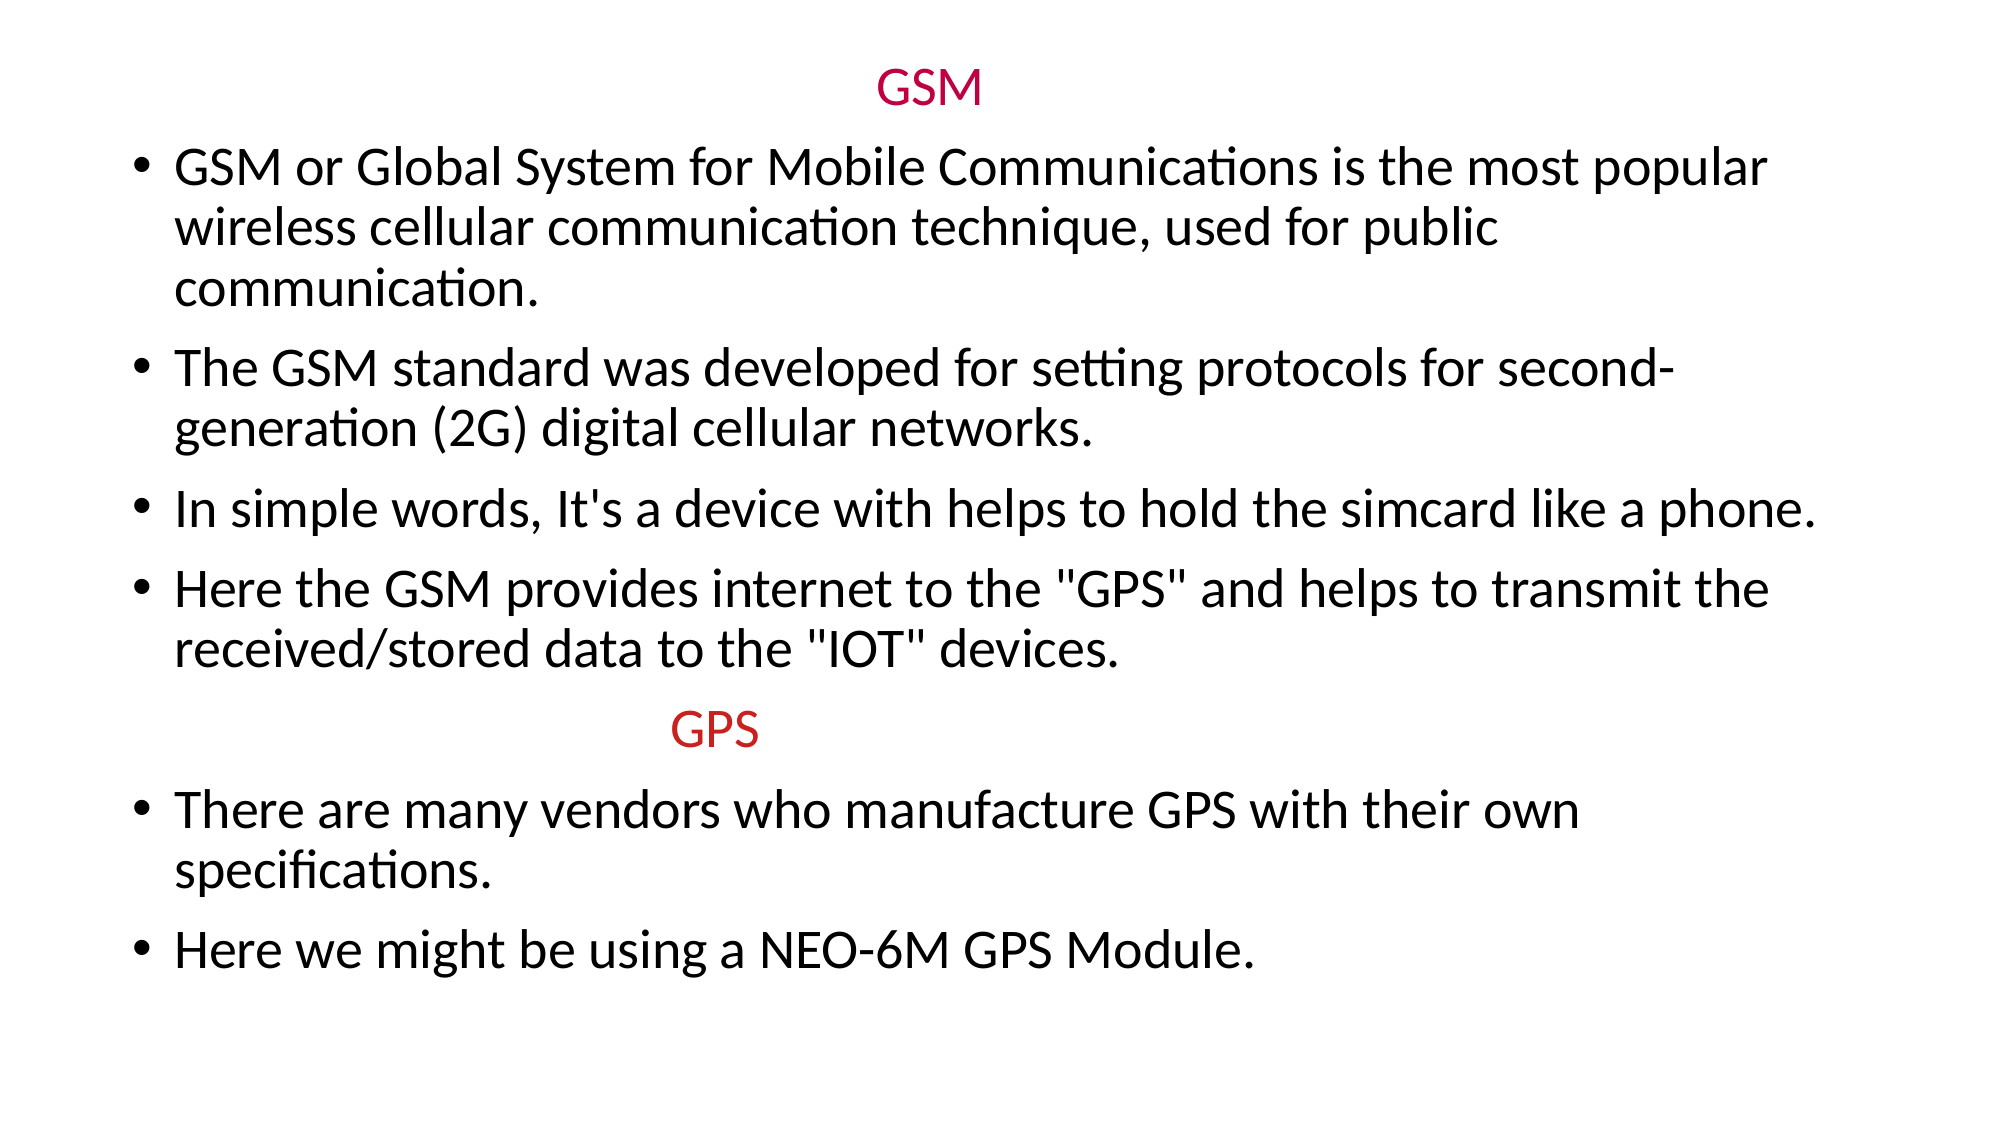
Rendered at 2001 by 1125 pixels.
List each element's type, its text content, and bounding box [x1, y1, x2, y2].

list GSM GSM or Global System for Mobile Communications is the most popular wireless cellular communication technique, used for public communication. The GSM standard was developed for setting protocols for second-generation (2G) digital cellular networks. In simple words, It's a device with helps to hold the simcard like a phone. Here the GSM provides internet to the "GPS" and helps to transmit the received/stored data to the "IOT" devices. GPS There are many vendors who manufacture GPS with their own specifications. Here we might be using a NEO-6M GPS Module. [118, 49, 1843, 1004]
